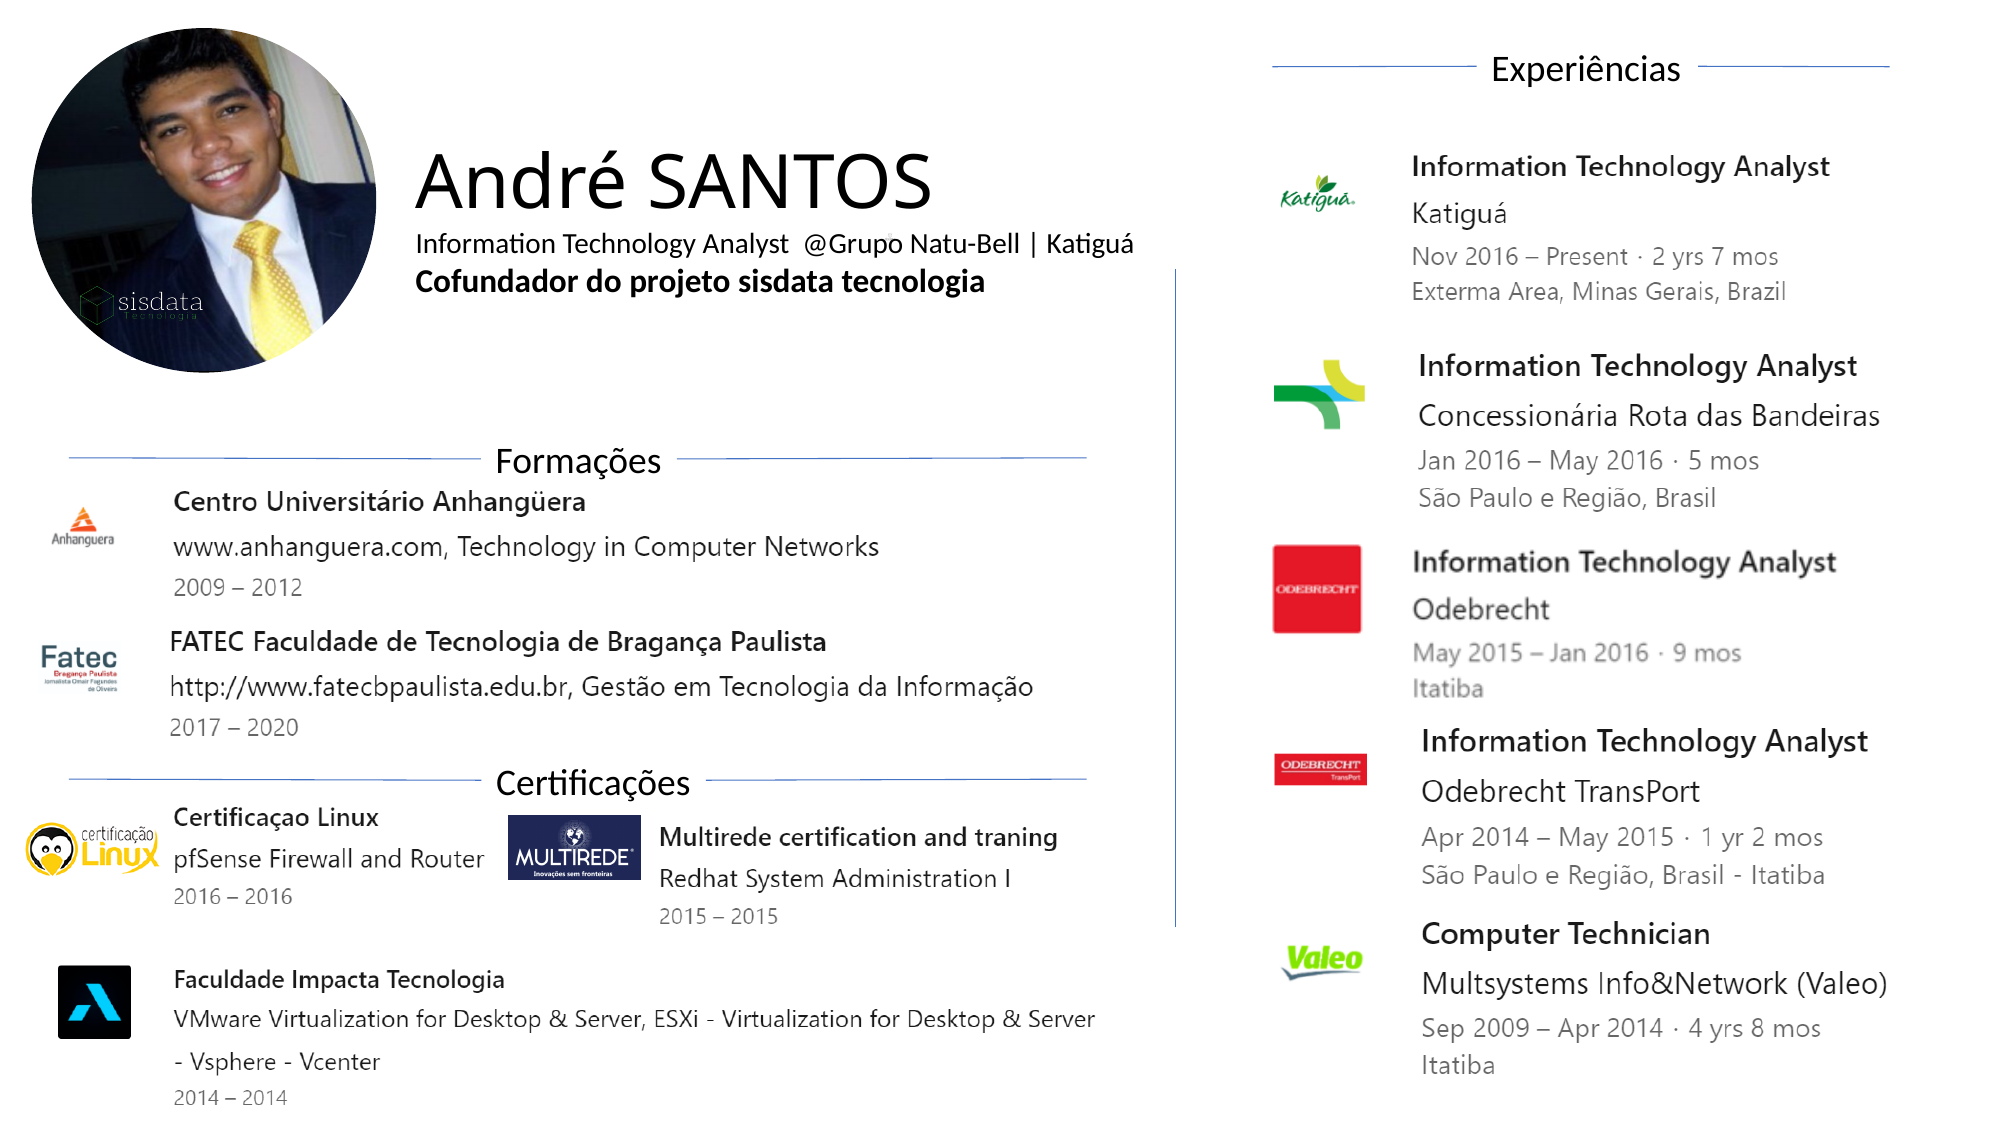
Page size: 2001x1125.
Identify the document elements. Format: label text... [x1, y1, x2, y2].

text_box Certificações [481, 764, 706, 803]
text_box Formações [480, 429, 677, 460]
picture [1244, 127, 1940, 1089]
picture [31, 28, 377, 373]
picture [14, 460, 1087, 764]
picture [23, 780, 1131, 1117]
picture [885, 233, 895, 241]
text_box André SANTOS Information Technology Analyst @Grupo Natu-Bell | Katiguá Cofundador do projeto sisdata tecnologia [400, 126, 1176, 307]
text_box Experiências [1476, 36, 1699, 97]
